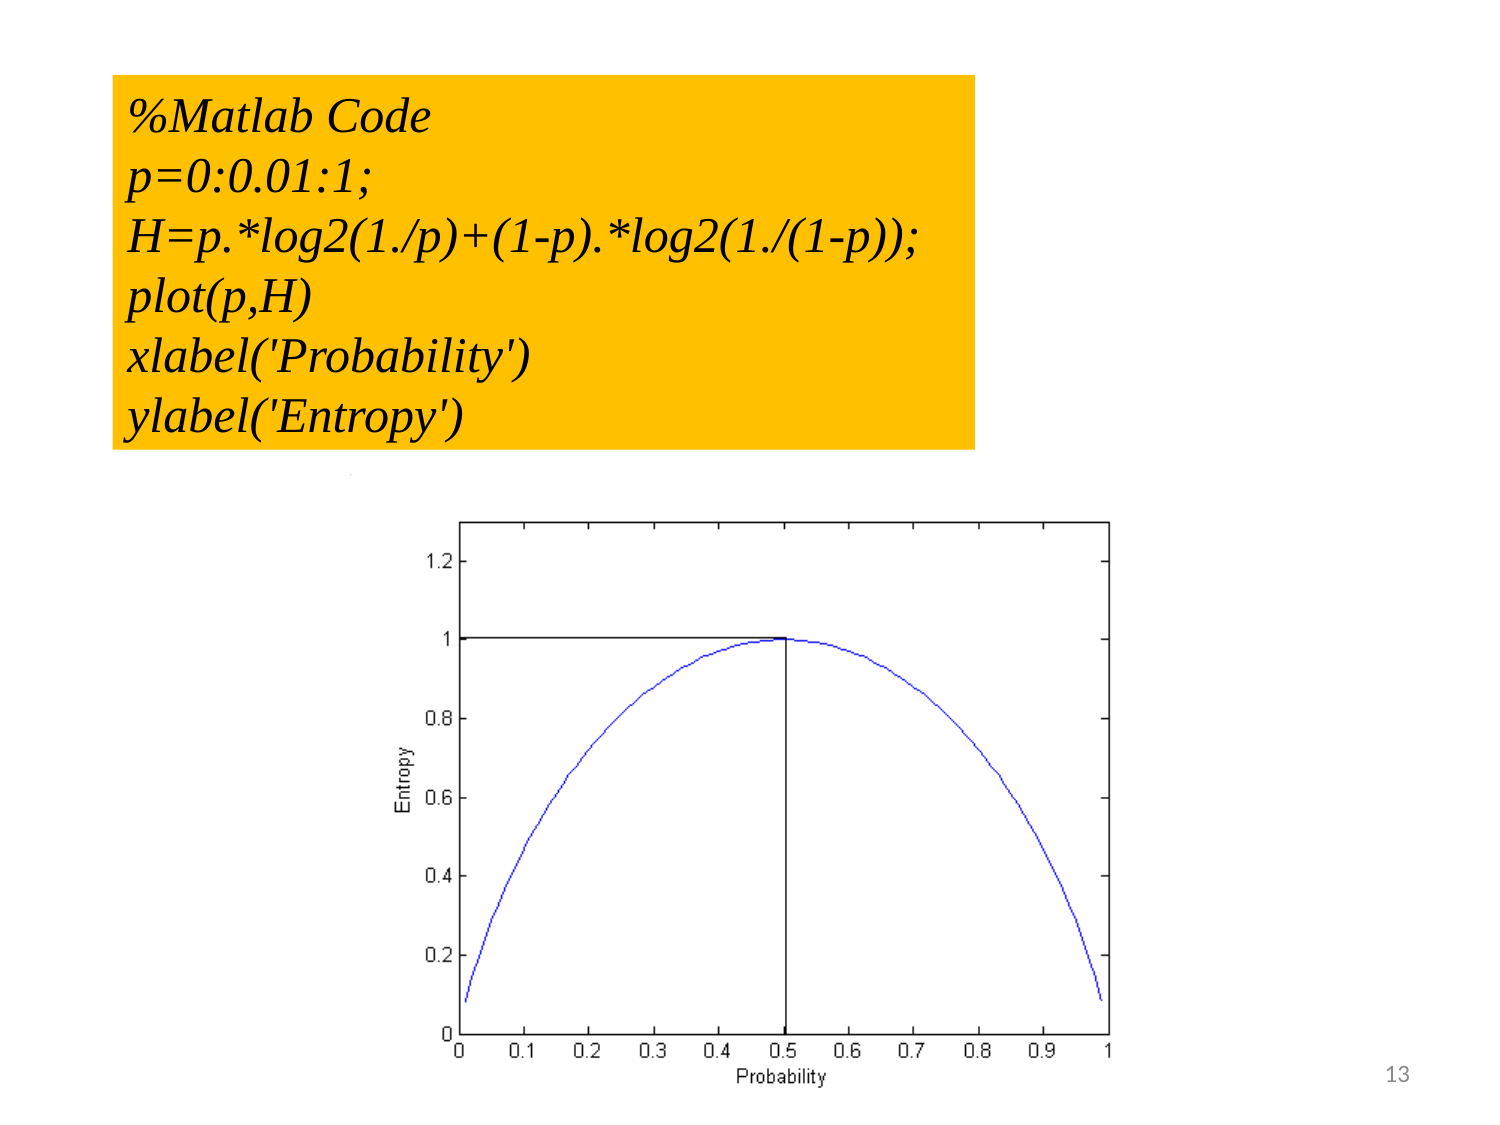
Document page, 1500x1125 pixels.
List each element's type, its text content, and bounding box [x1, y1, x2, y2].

slide_number 13 [1191, 1042, 1425, 1103]
picture [349, 474, 1188, 1103]
text_box %Matlab Code p=0:0.01:1; H=p.*log2(1./p)+(1-p).*log2(1./(1-p)); plot(p,H) xlabel('Probability') ylabel('Entropy') [112, 74, 975, 450]
